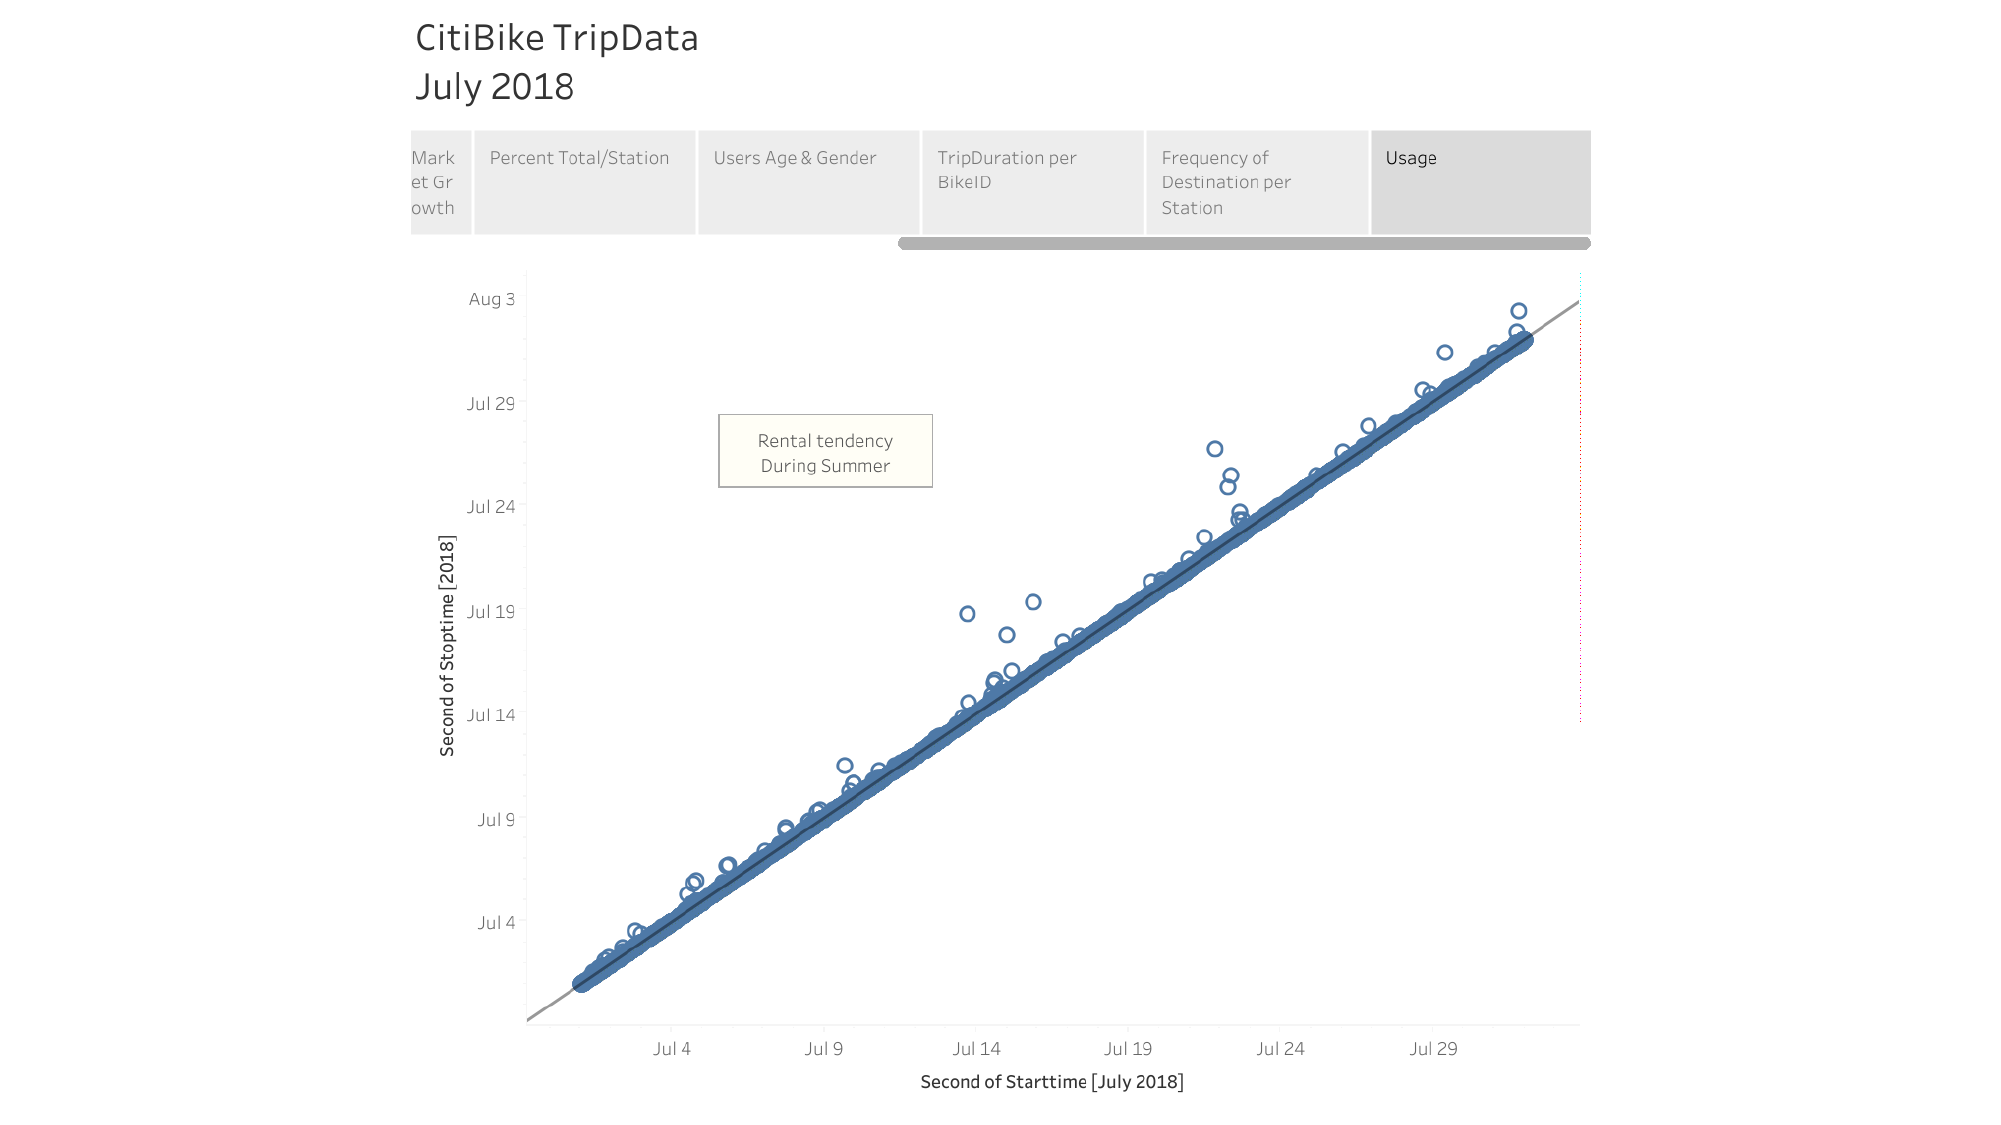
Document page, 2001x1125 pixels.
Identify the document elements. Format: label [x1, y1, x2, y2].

picture [399, 0, 1601, 1125]
